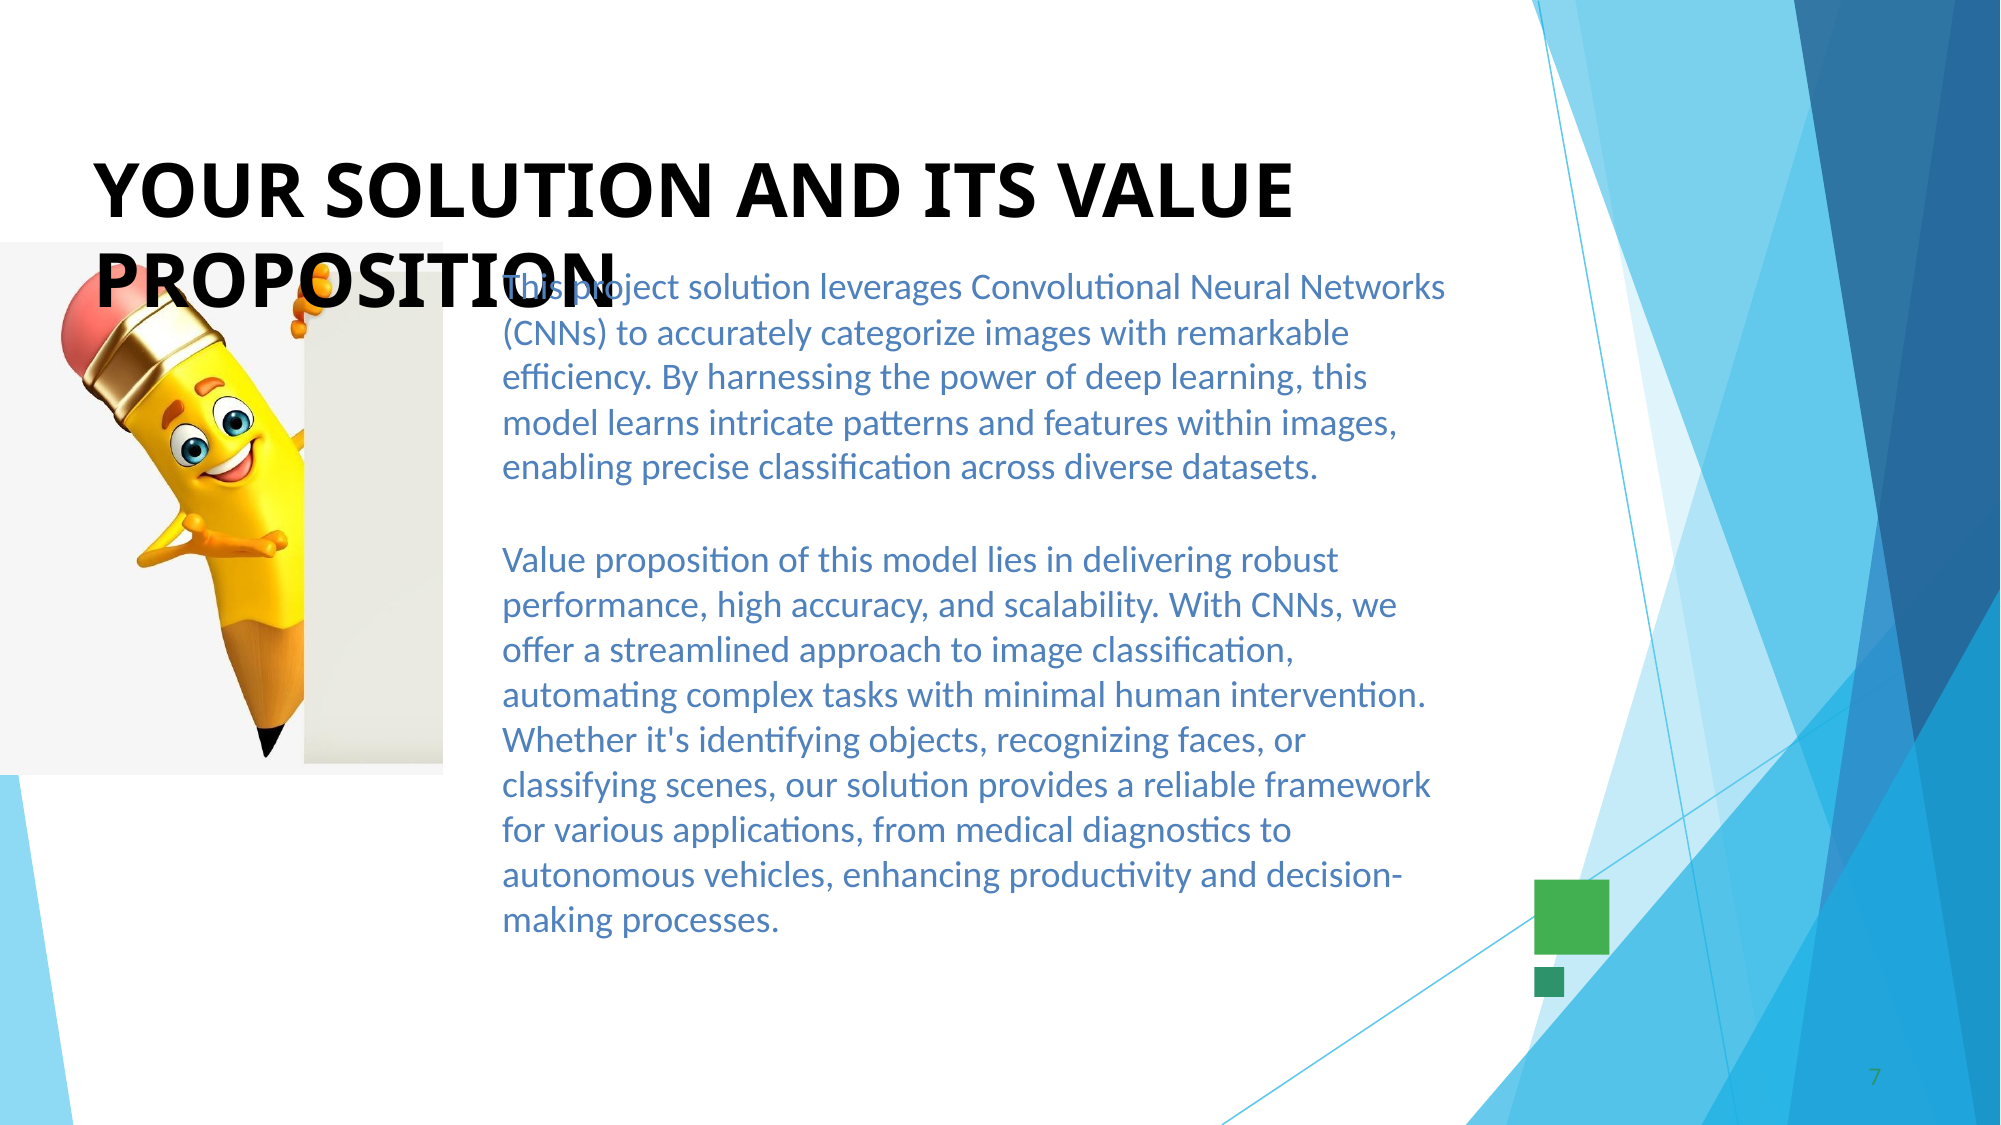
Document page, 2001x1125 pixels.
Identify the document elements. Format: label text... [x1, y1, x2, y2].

text_box [1534, 879, 1610, 955]
title YOUR SOLUTION AND ITS VALUE PROPOSITION [91, 140, 1694, 331]
text_box [1534, 967, 1565, 997]
picture [0, 241, 443, 776]
text_box This project solution leverages Convolutional Neural Networks (CNNs) to accurately categorize images with remarkable efficiency. By harnessing the power of deep learning, this model learns intricate patterns and features within images, enabling precise classification across diverse datasets. Value proposition of this model lies in delivering robust performance, high accuracy, and scalability. With CNNs, we offer a streamlined approach to image classification, automating complex tasks with minimal human intervention. Whether it's identifying objects, recognizing faces, or classifying scenes, our solution provides a reliable framework for various applications, from medical diagnostics to autonomous vehicles, enhancing productivity and decision-making processes. [499, 261, 1463, 940]
slide_number ‹#› [1862, 1061, 1888, 1125]
